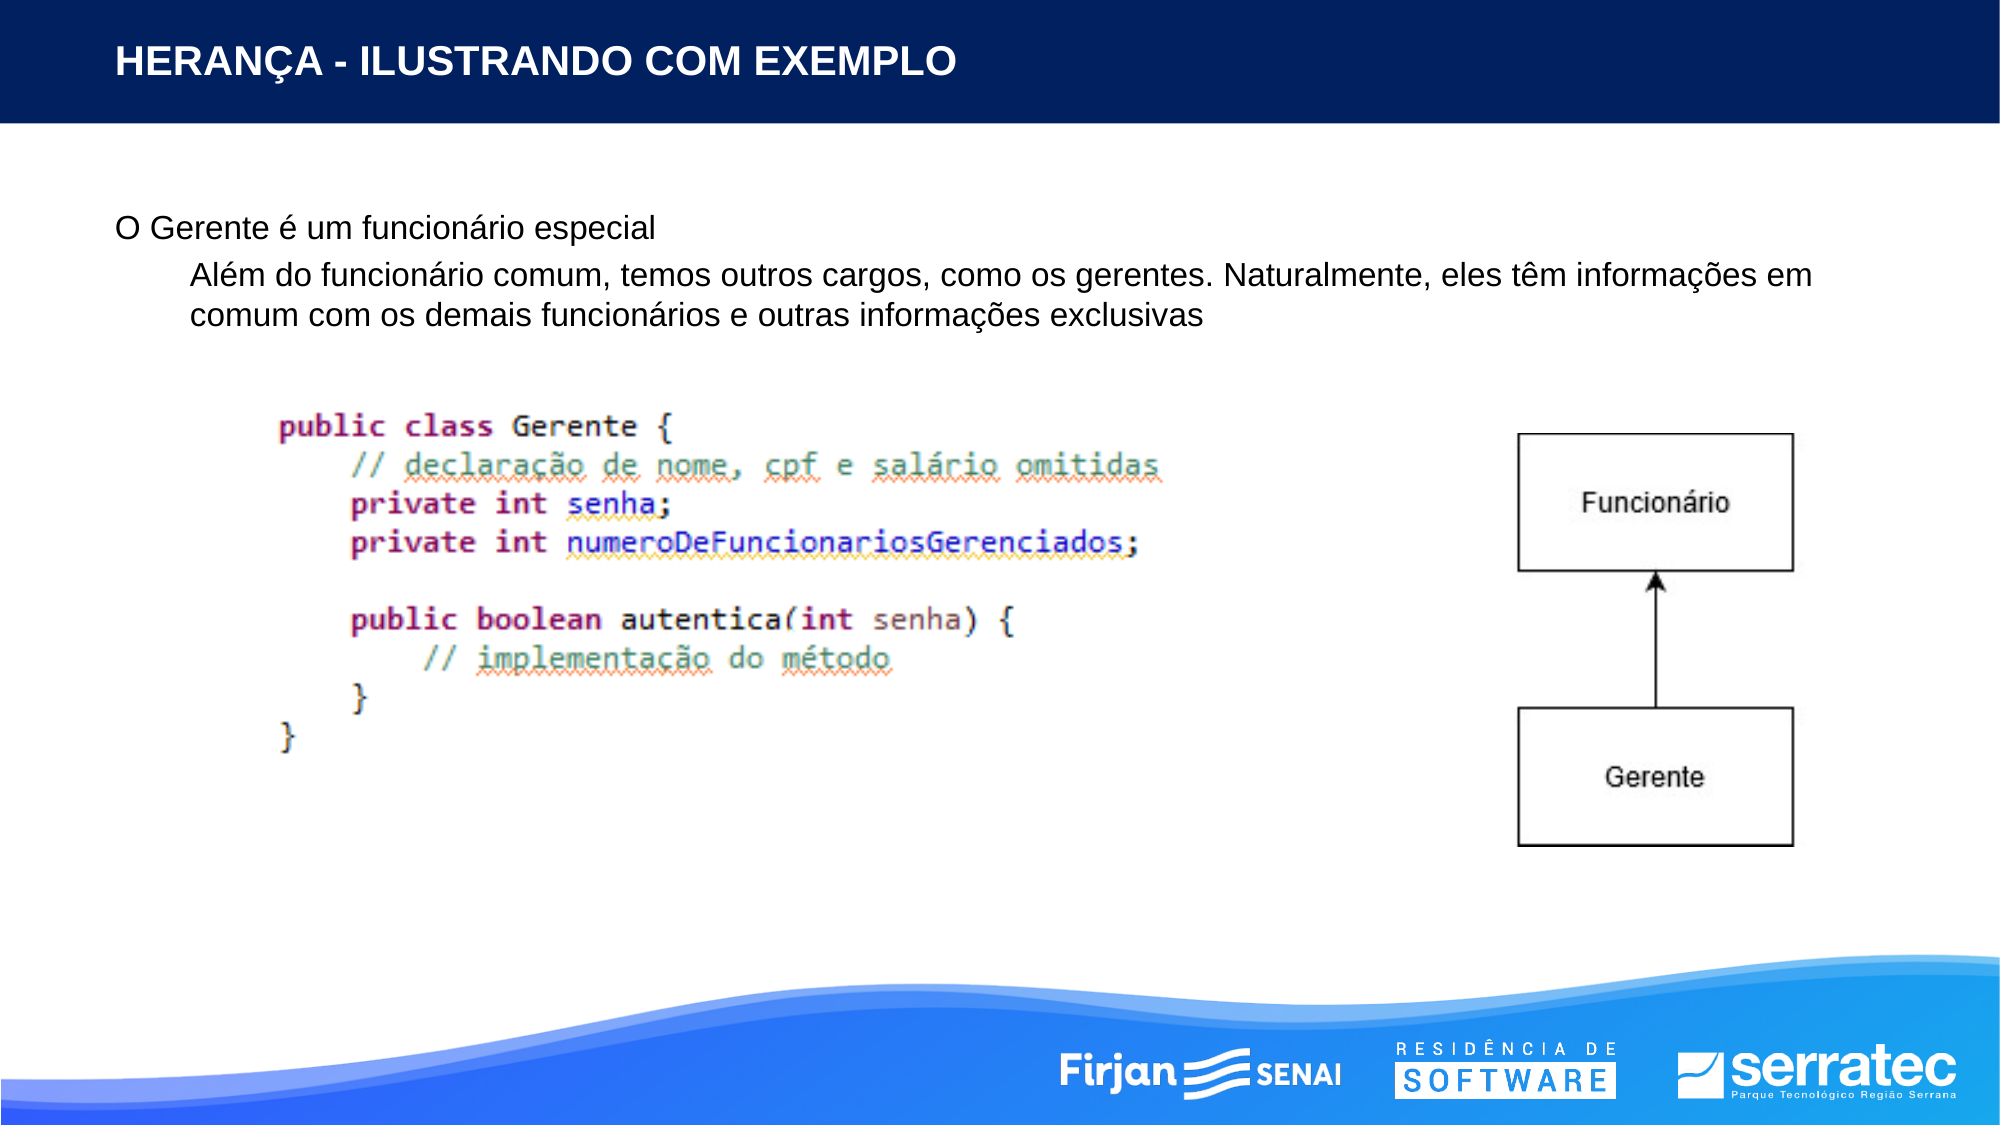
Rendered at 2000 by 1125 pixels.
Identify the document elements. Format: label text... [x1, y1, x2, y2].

picture [1476, 433, 1829, 848]
list O Gerente é um funcionário especial Além do funcionário comum, temos outros cargos, como os gerentes. Naturalmente, eles têm informações em comum com os demais funcionários e outras informações exclusivas [99, 198, 1900, 1005]
picture [1, 942, 2000, 1125]
picture [274, 406, 1177, 759]
title HERANÇA - ILUSTRANDO COM EXEMPLO [99, 0, 1900, 118]
